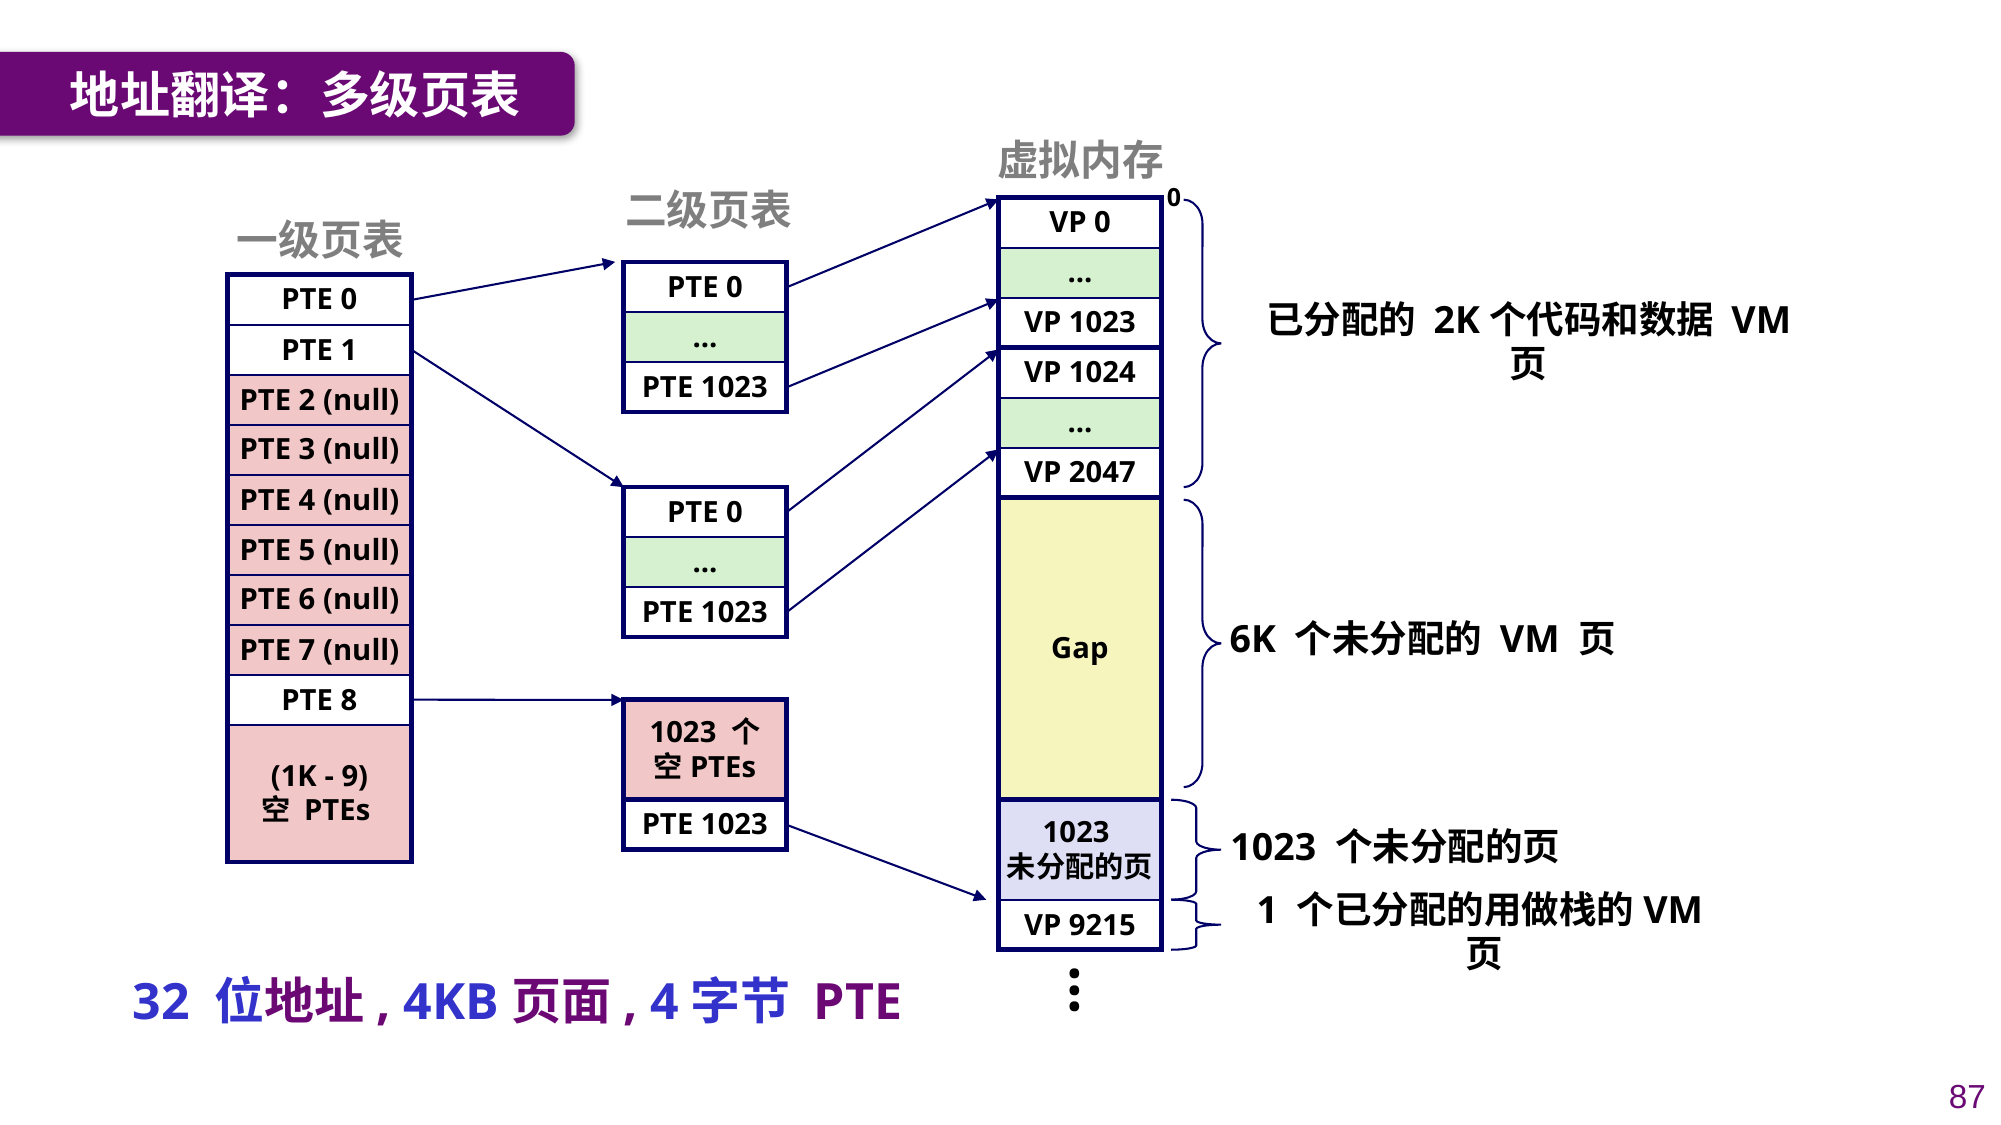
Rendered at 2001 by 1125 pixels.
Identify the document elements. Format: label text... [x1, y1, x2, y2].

text_box [412, 693, 624, 707]
text_box 6K 个未分配的 VM 页 [1214, 609, 1631, 669]
text_box [786, 824, 987, 902]
text_box 1023 个未分配的页 [1215, 817, 1576, 878]
text_box ... [1042, 958, 1135, 1024]
text_box [623, 487, 787, 638]
text_box [998, 799, 1162, 950]
text_box [786, 349, 999, 513]
text_box [998, 197, 1162, 347]
text_box 1 个已分配的用做栈的VM页 [1225, 880, 1744, 985]
text_box [623, 262, 787, 413]
text_box 一级页表 [221, 212, 419, 272]
slide_number 87 [1918, 1065, 2000, 1125]
text_box [227, 274, 412, 863]
text_box [412, 349, 624, 488]
text_box [786, 198, 999, 288]
text_box [786, 449, 999, 613]
text_box 虚拟内存 [982, 132, 1180, 192]
text_box 已分配的 2K个代码和数据 VM 页 [1225, 290, 1833, 395]
text_box 二级页表 [610, 183, 808, 242]
text_box [623, 699, 787, 850]
text_box [1171, 899, 1222, 950]
text_box 0 [1151, 175, 1196, 220]
text_box 32 位地址, 4KB页面, 4字节 PTE [117, 962, 918, 1037]
text_box [1183, 199, 1222, 488]
text_box Gap [998, 497, 1162, 799]
text_box [998, 347, 1162, 497]
text_box [0, 51, 575, 136]
text_box [1171, 799, 1215, 899]
text_box [412, 258, 616, 300]
text_box 地址翻译：多级页表 [55, 52, 546, 135]
text_box [786, 298, 999, 388]
text_box [1183, 499, 1214, 788]
